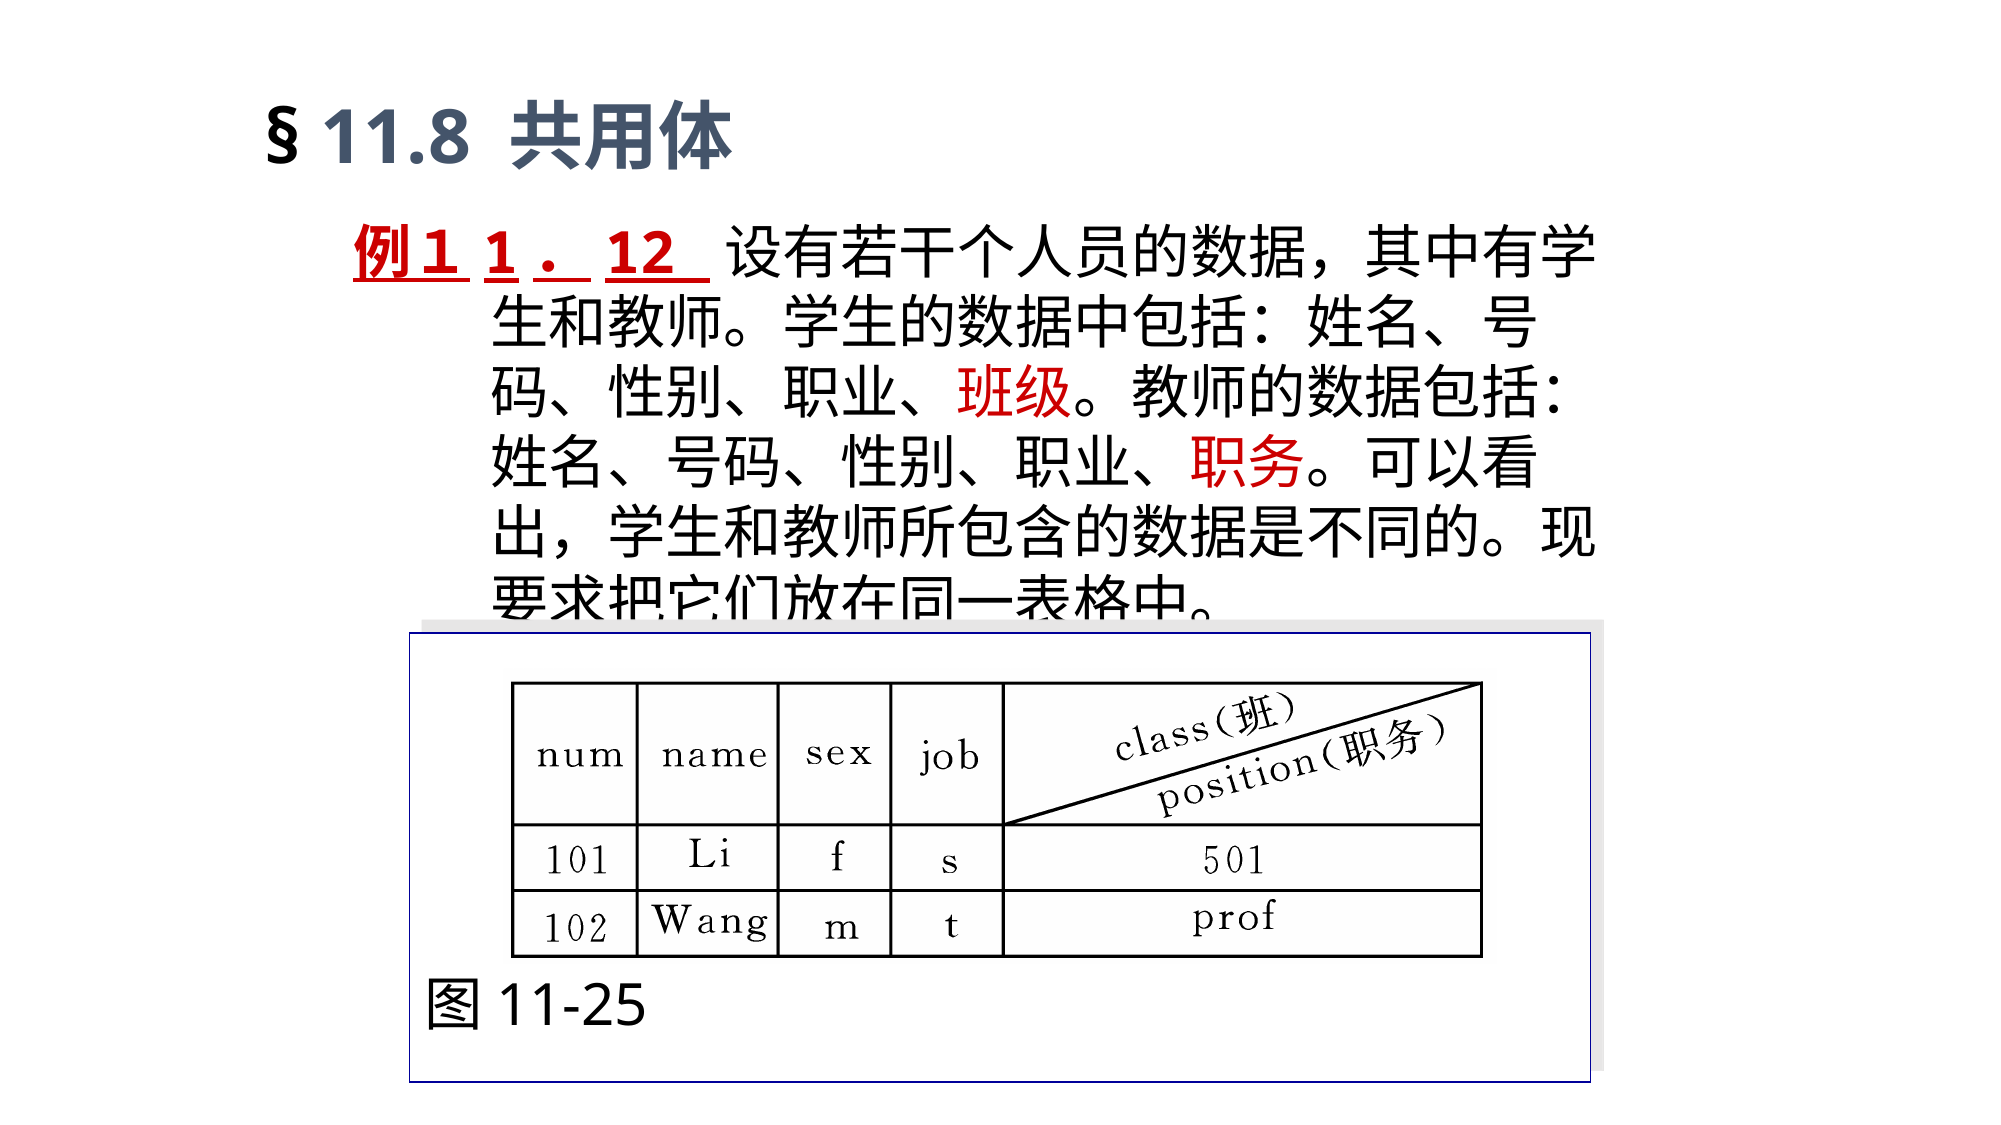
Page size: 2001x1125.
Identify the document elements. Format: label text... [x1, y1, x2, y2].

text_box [409, 633, 1591, 1083]
text_box 例１1．12 设有若干个人员的数据，其中有学生和教师。学生的数据中包括：姓名、号码、性别、职业、班级。教师的数据包括：姓名、号码、性别、职业、职务。可以看出，学生和教师所包含的数据是不同的。现要求把它们放在同一表格中。 [338, 207, 1615, 563]
text_box § 11.8 共用体 [249, 66, 1750, 188]
